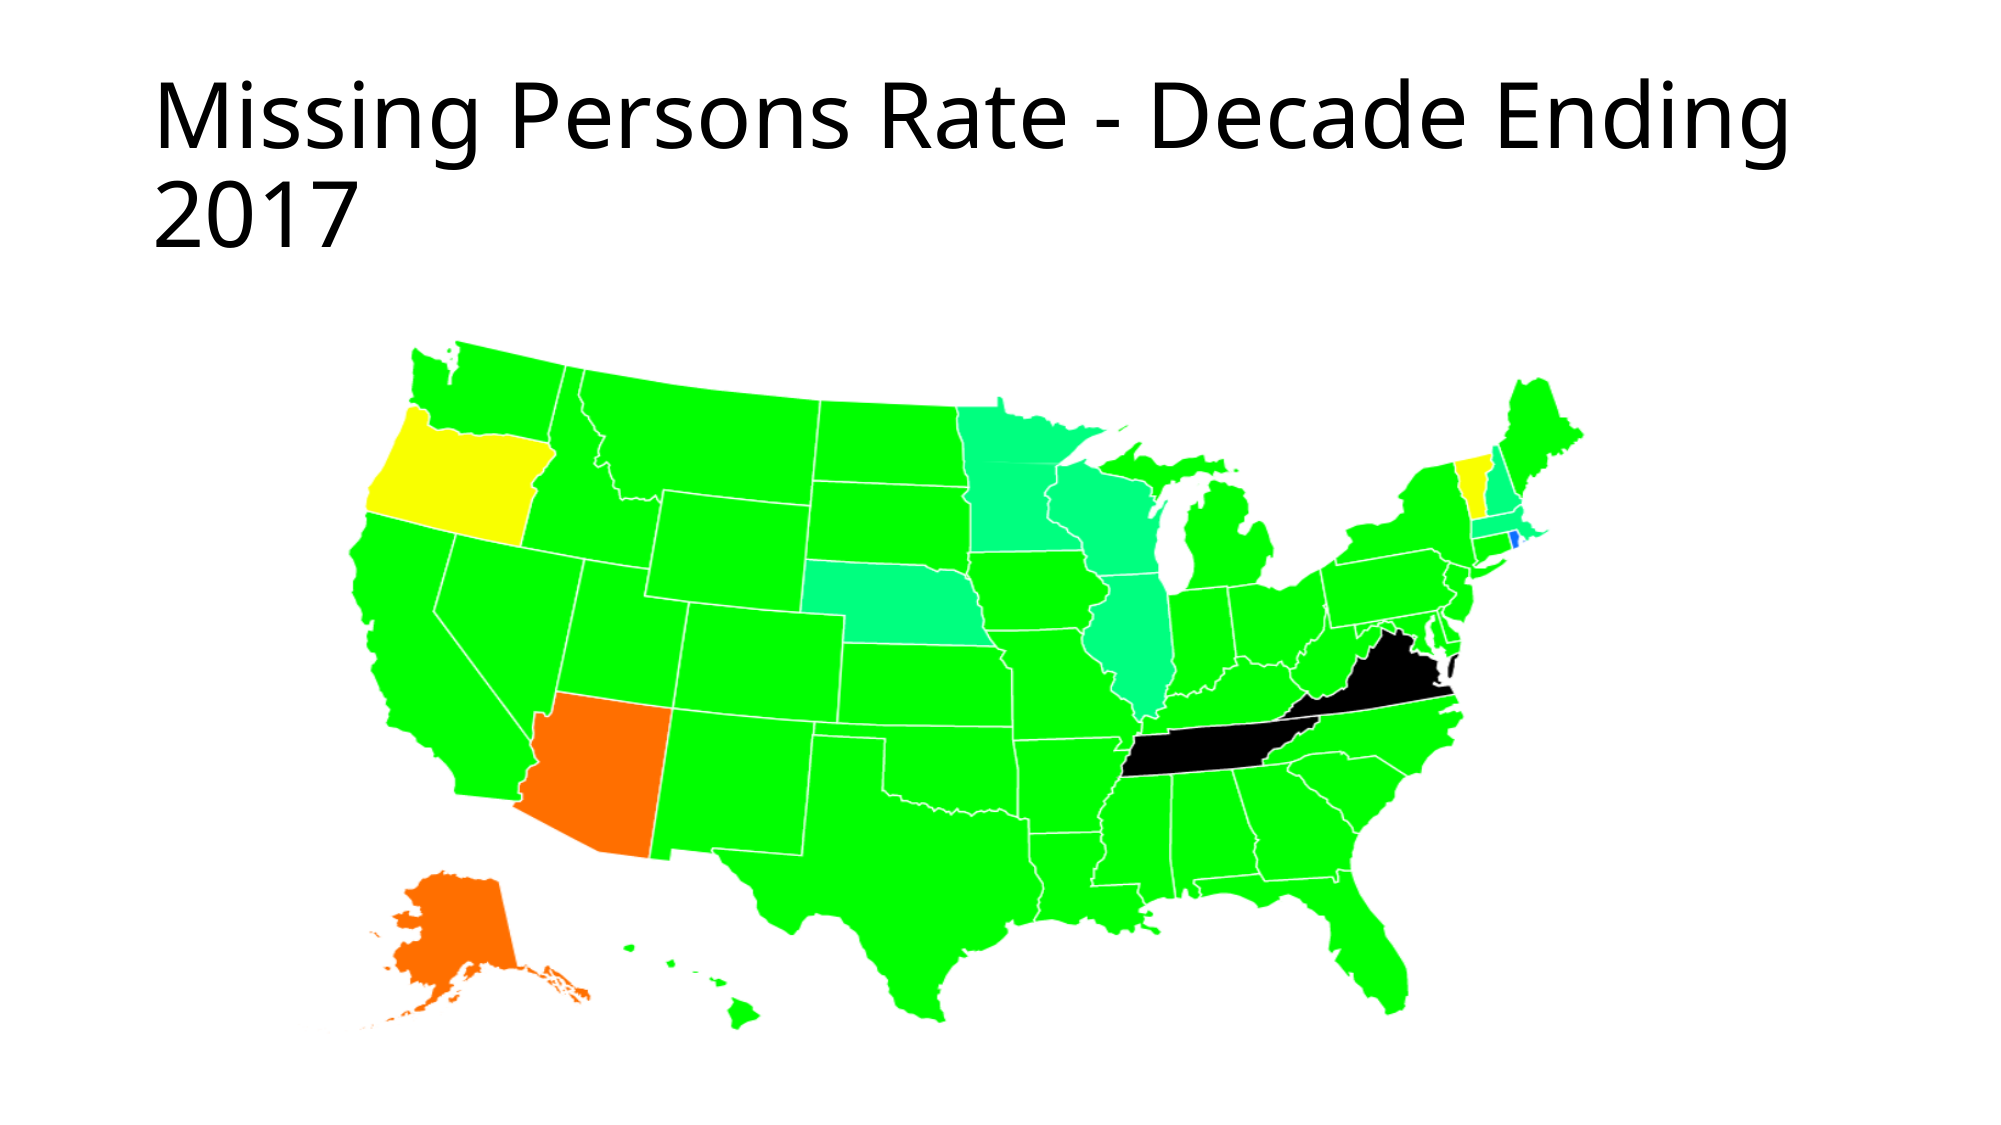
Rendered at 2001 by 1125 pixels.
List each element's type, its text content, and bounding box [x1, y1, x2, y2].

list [287, 299, 1723, 1083]
title Missing Persons Rate - Decade Ending 2017 [137, 59, 1863, 278]
